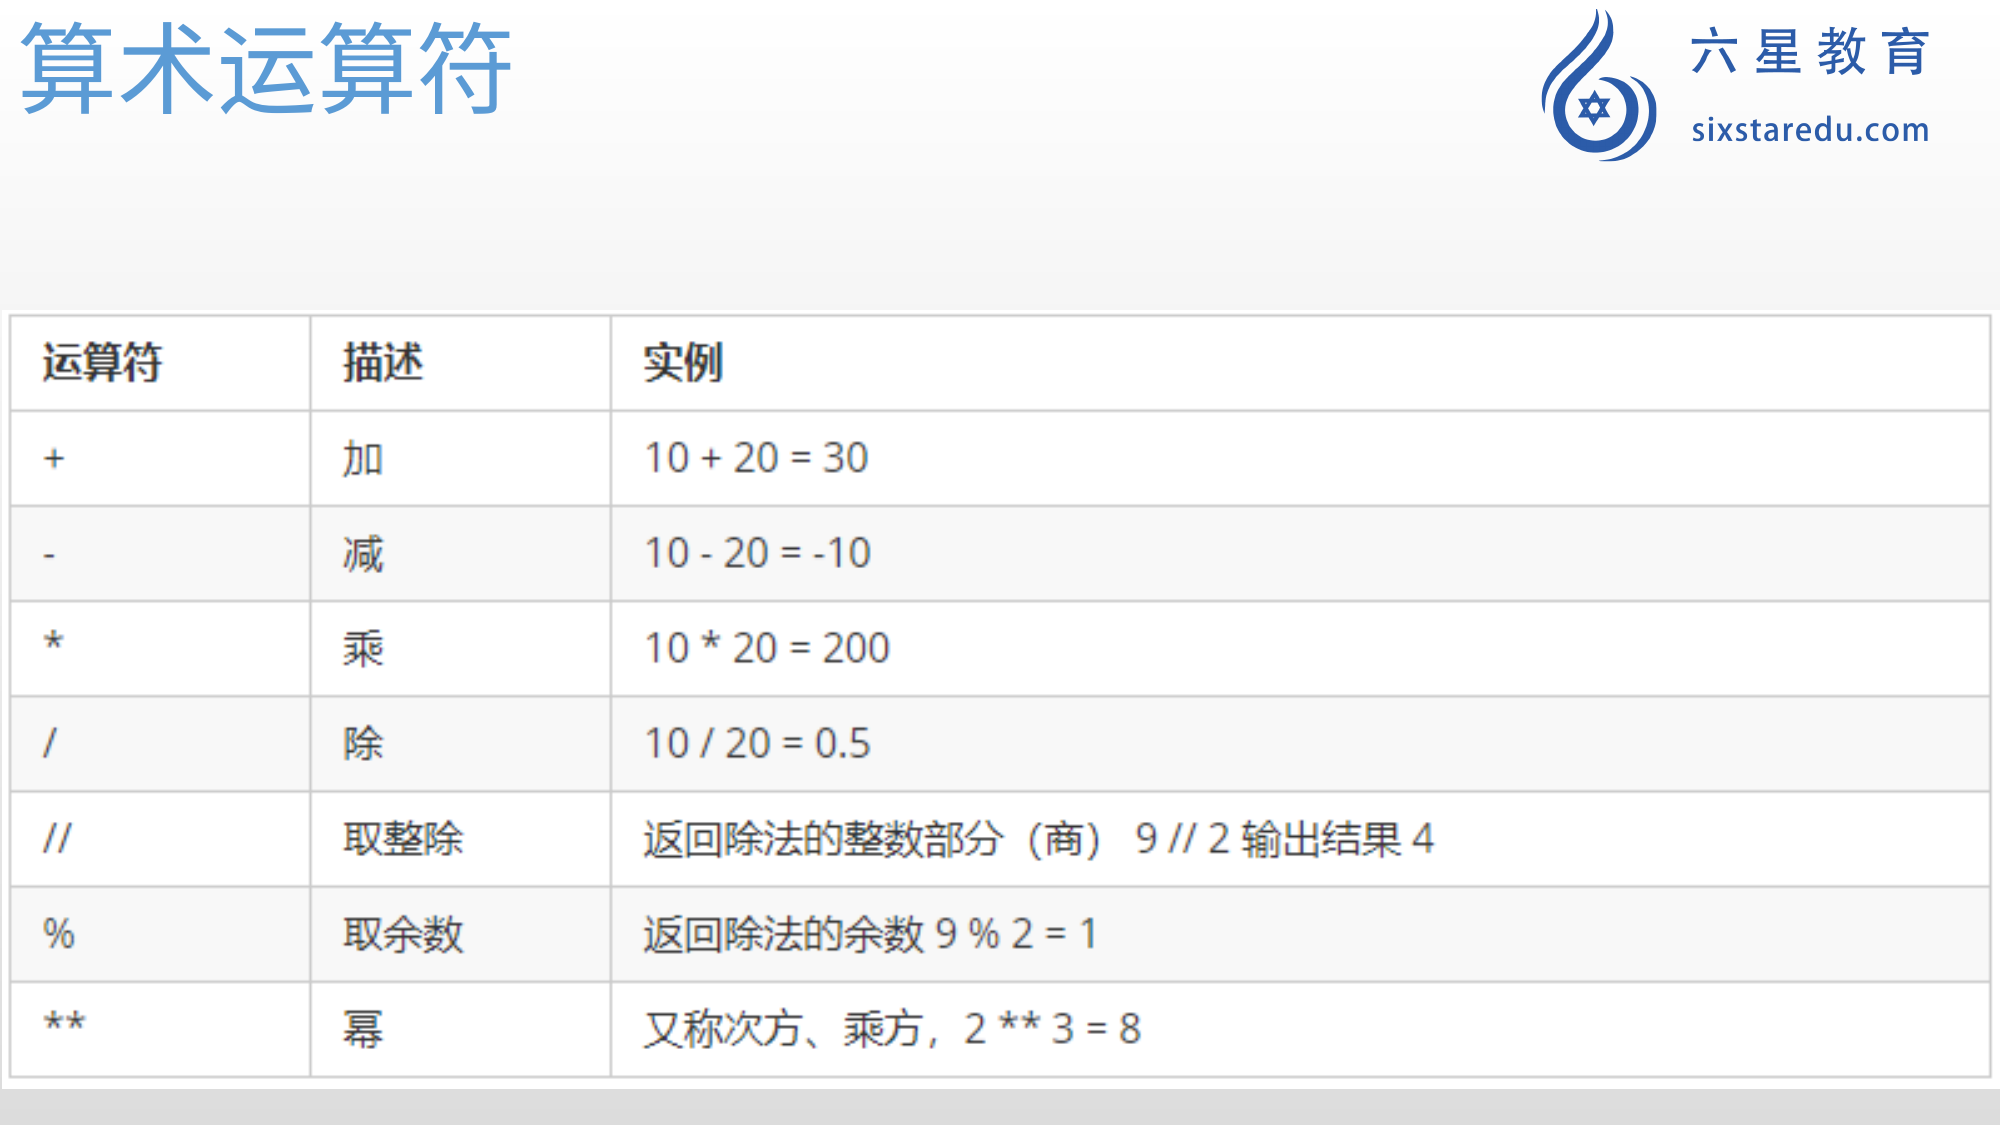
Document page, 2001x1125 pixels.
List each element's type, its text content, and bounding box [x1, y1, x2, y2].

picture [2, 310, 2000, 1089]
text_box 算术运算符 [2, 0, 1350, 134]
picture [1423, 0, 2000, 224]
